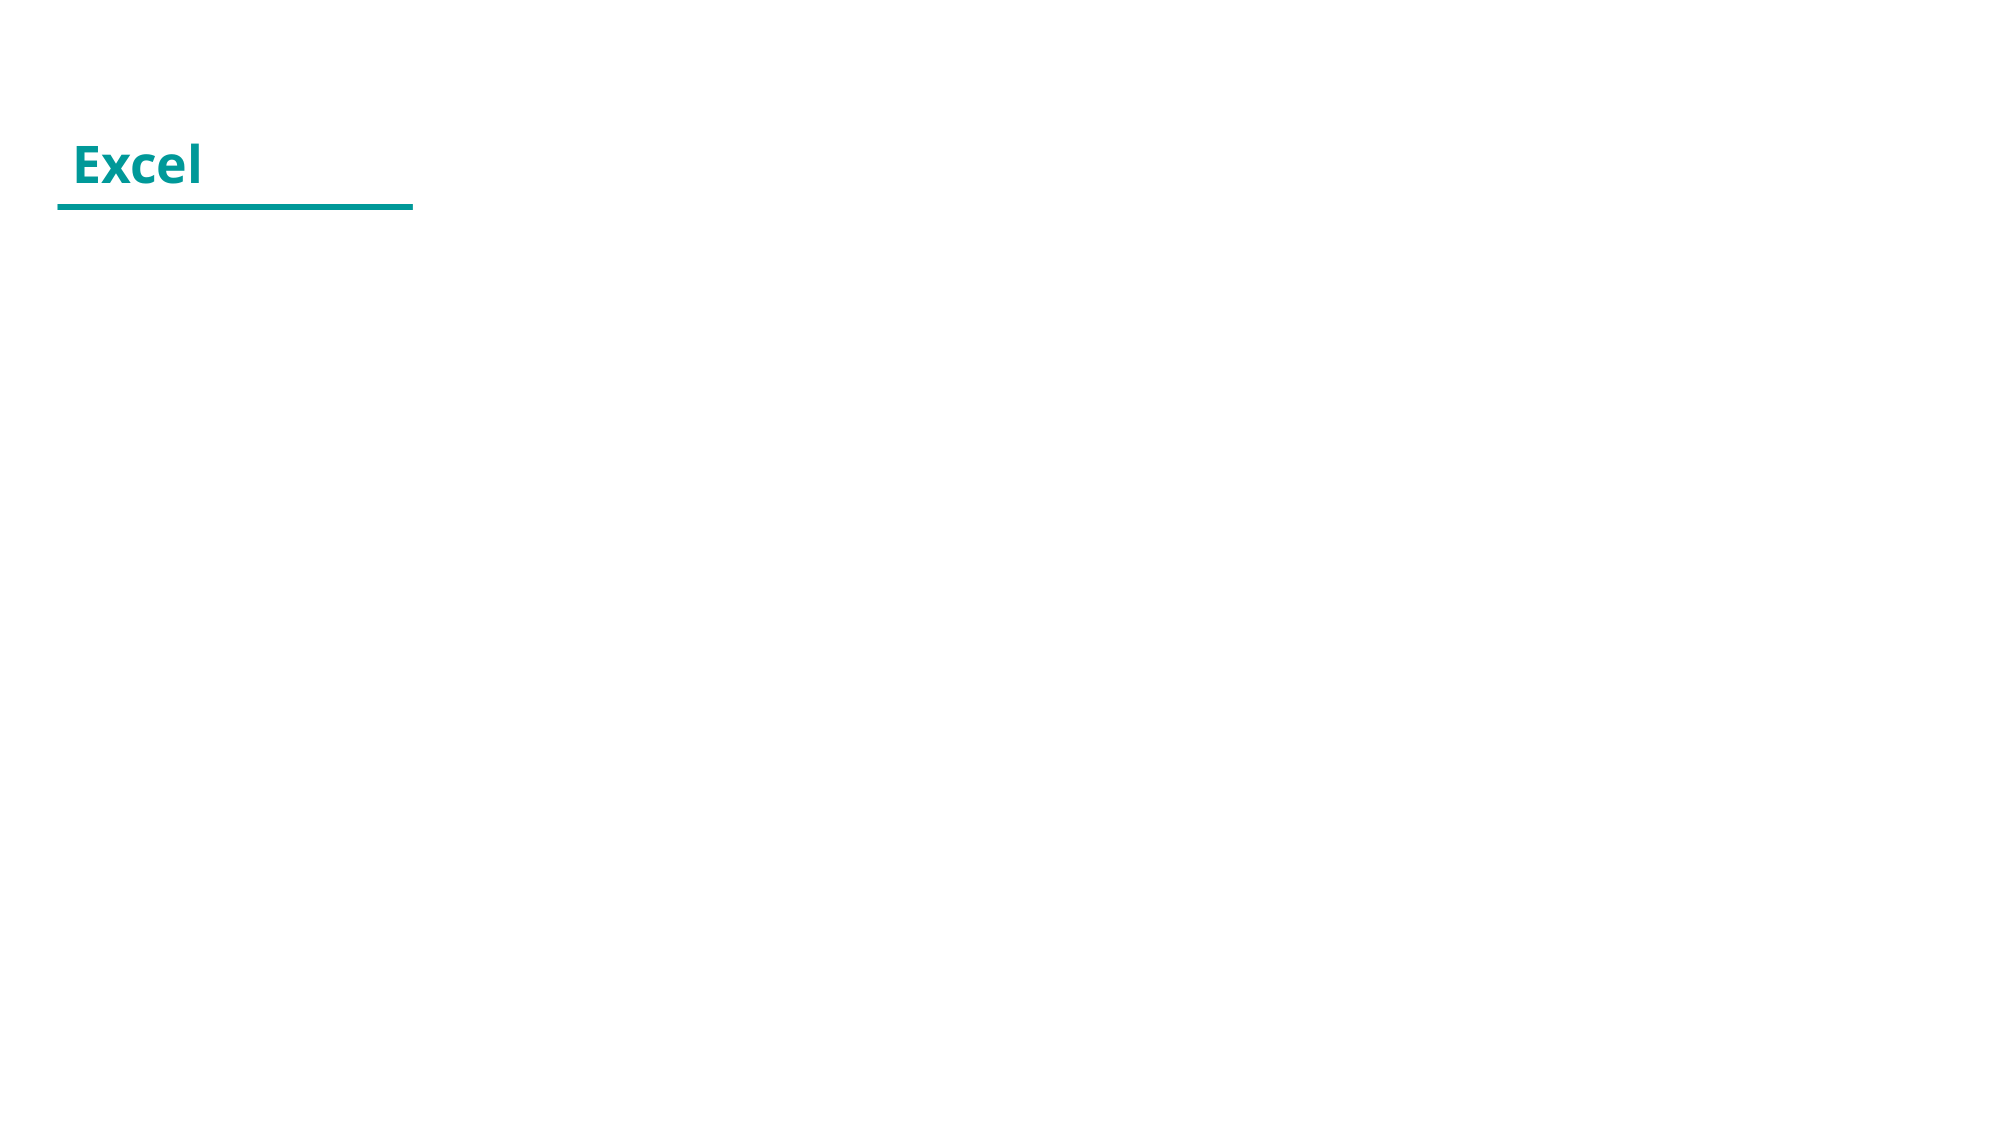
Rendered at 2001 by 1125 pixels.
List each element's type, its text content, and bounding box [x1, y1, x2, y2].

title Excel [57, 131, 747, 203]
picture [57, 204, 416, 210]
